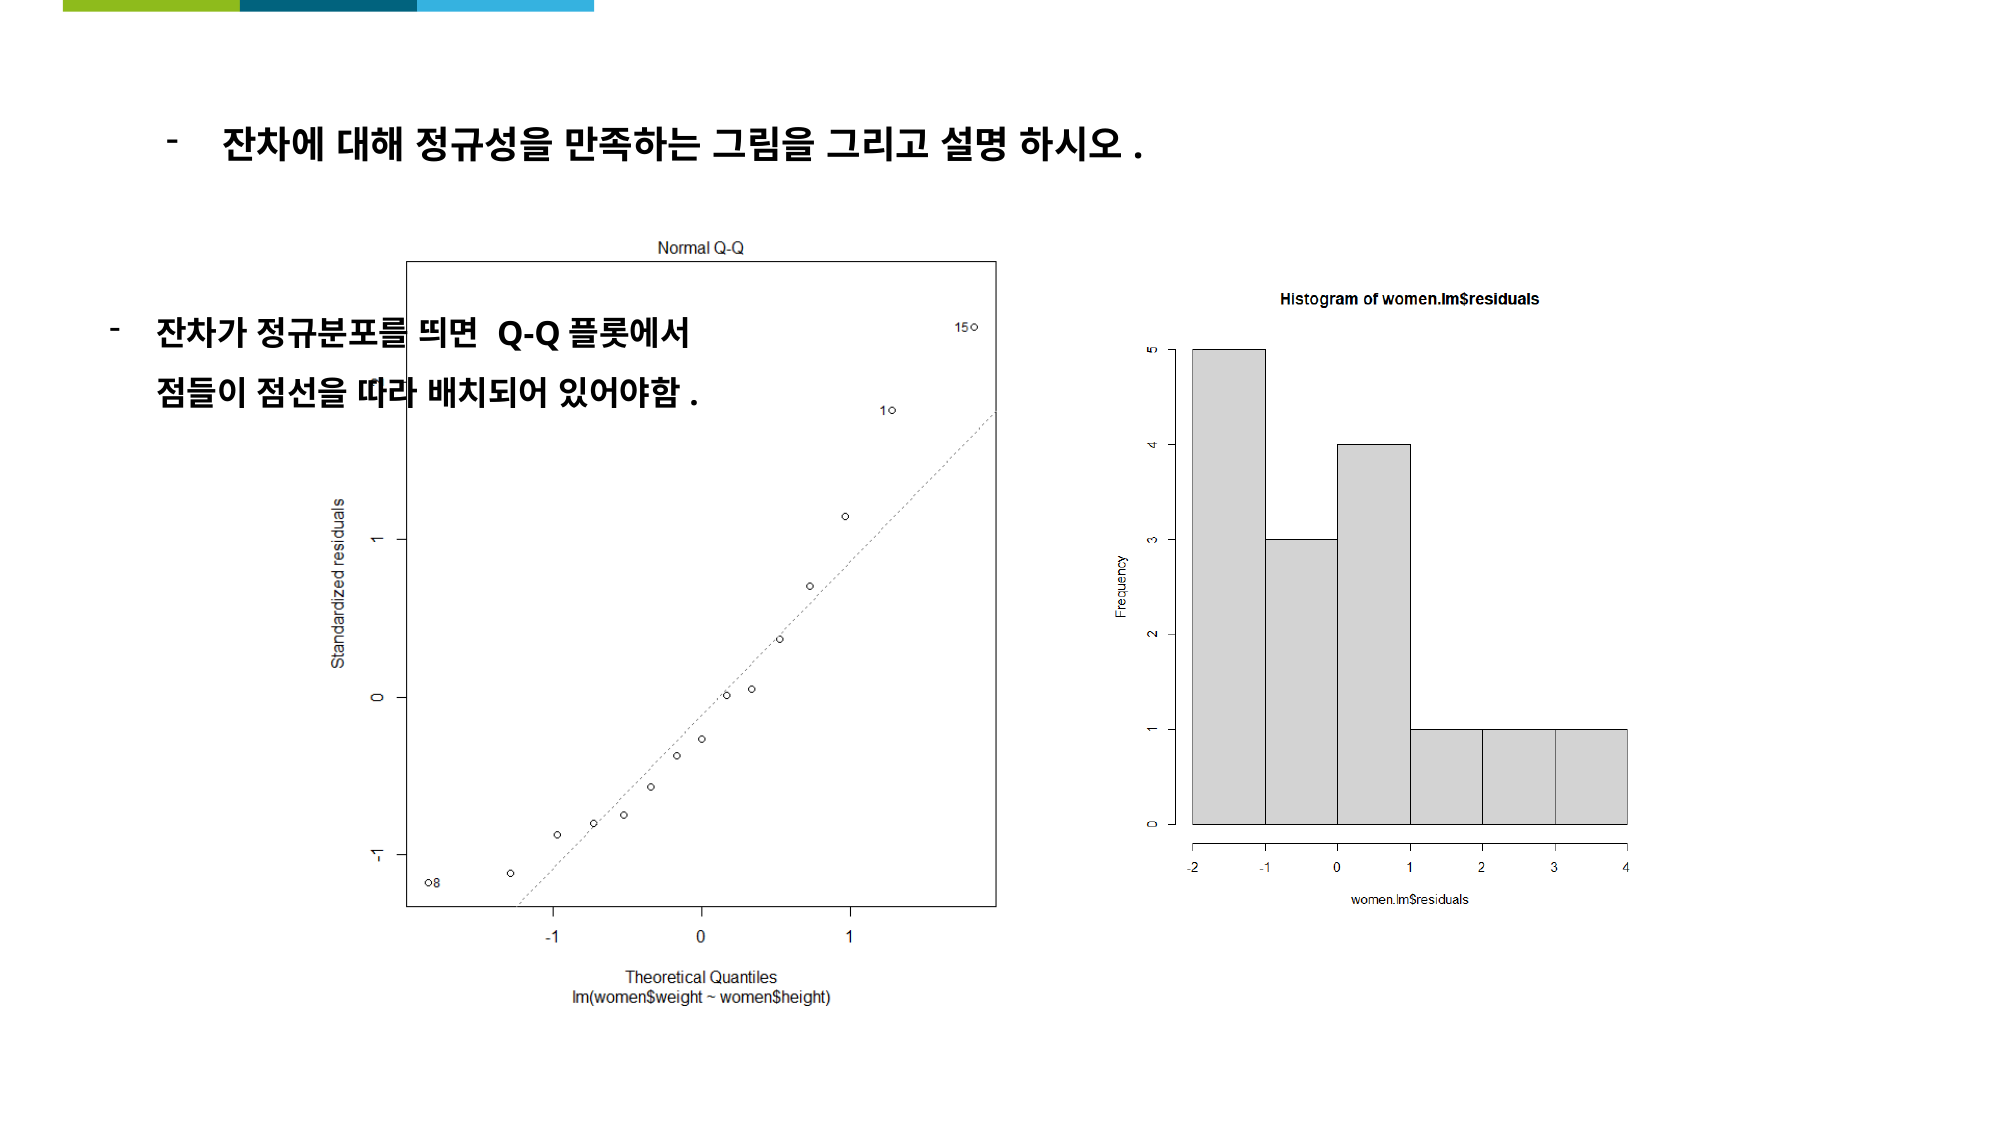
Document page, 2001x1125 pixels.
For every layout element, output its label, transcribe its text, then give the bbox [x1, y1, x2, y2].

text_box [416, 0, 595, 13]
text_box 잔차에 대해 정규성을 만족하는 그림을 그리고 설명 하시오. [151, 91, 1847, 174]
text_box [239, 0, 416, 13]
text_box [325, 182, 1675, 1006]
text_box 잔차가 정규분포를 띄면 Q-Q플롯에서 점들이 점선을 따라 배치되어 있어야함. [94, 244, 325, 420]
text_box [62, 0, 239, 13]
